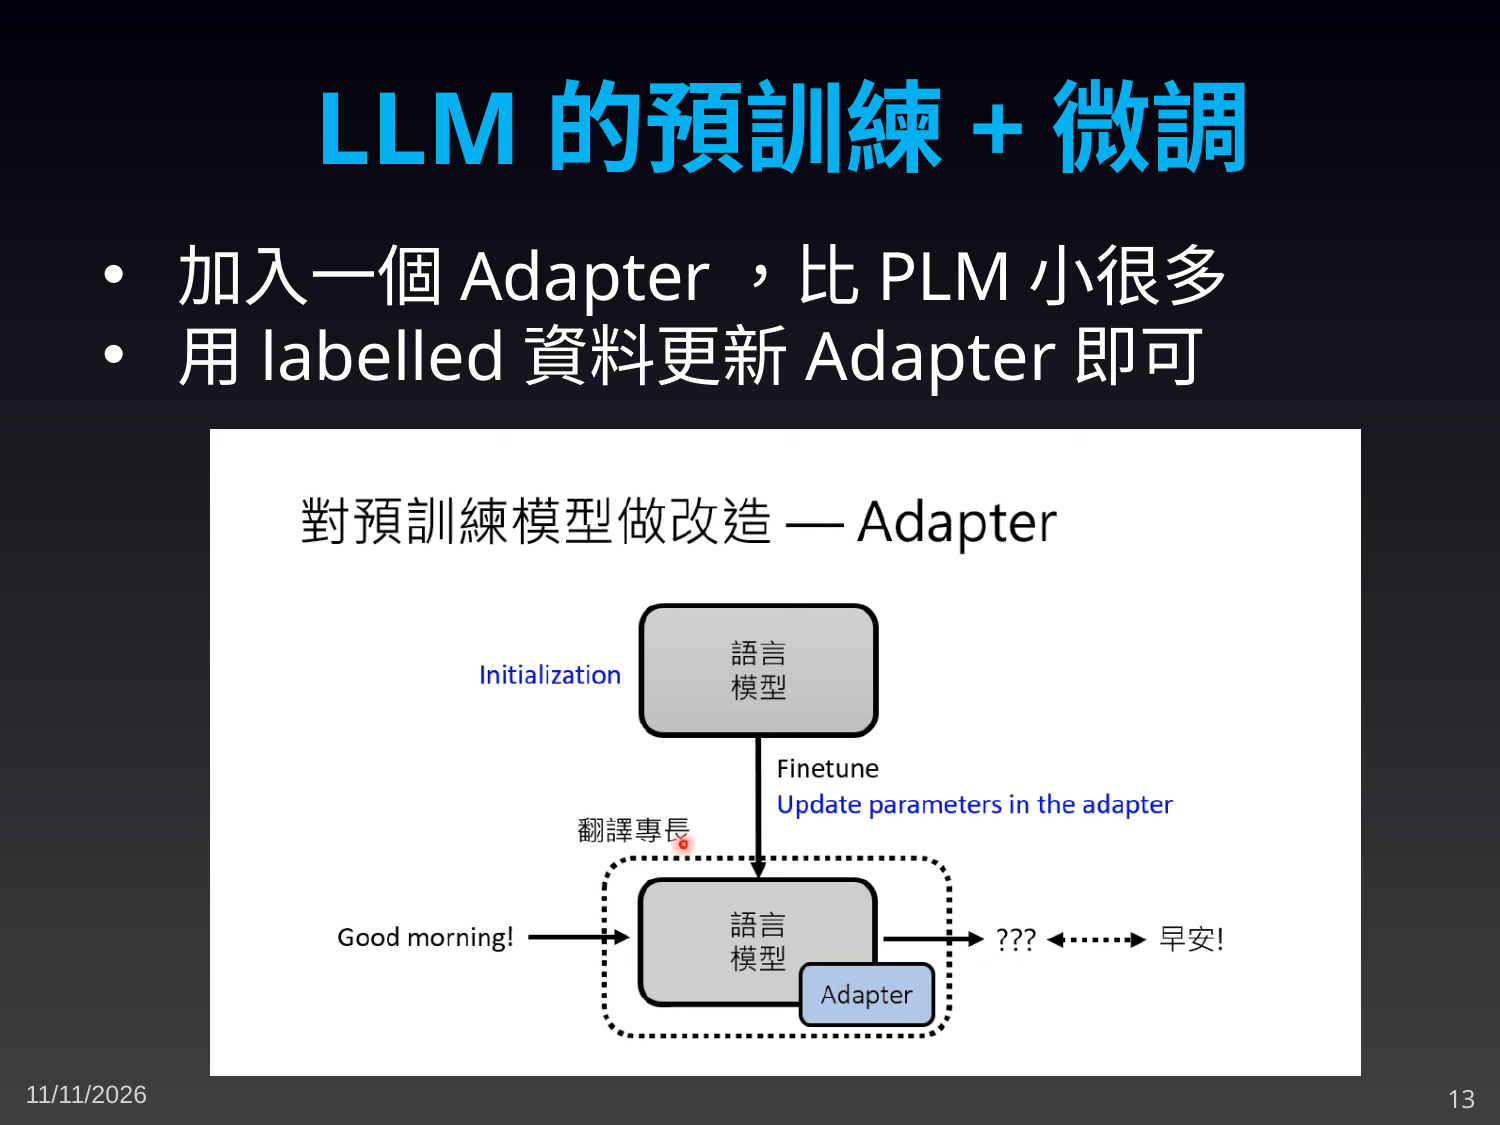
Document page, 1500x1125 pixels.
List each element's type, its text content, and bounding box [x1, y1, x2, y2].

slide_number 13 [1340, 1075, 1491, 1117]
picture [210, 428, 1362, 1077]
text_box LLM的預訓練+微調 [299, 37, 1275, 200]
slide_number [10, 1075, 411, 1117]
text_box 加入一個Adapter，比PLM小很多 用labelled資料更新Adapter即可 [87, 226, 1438, 401]
